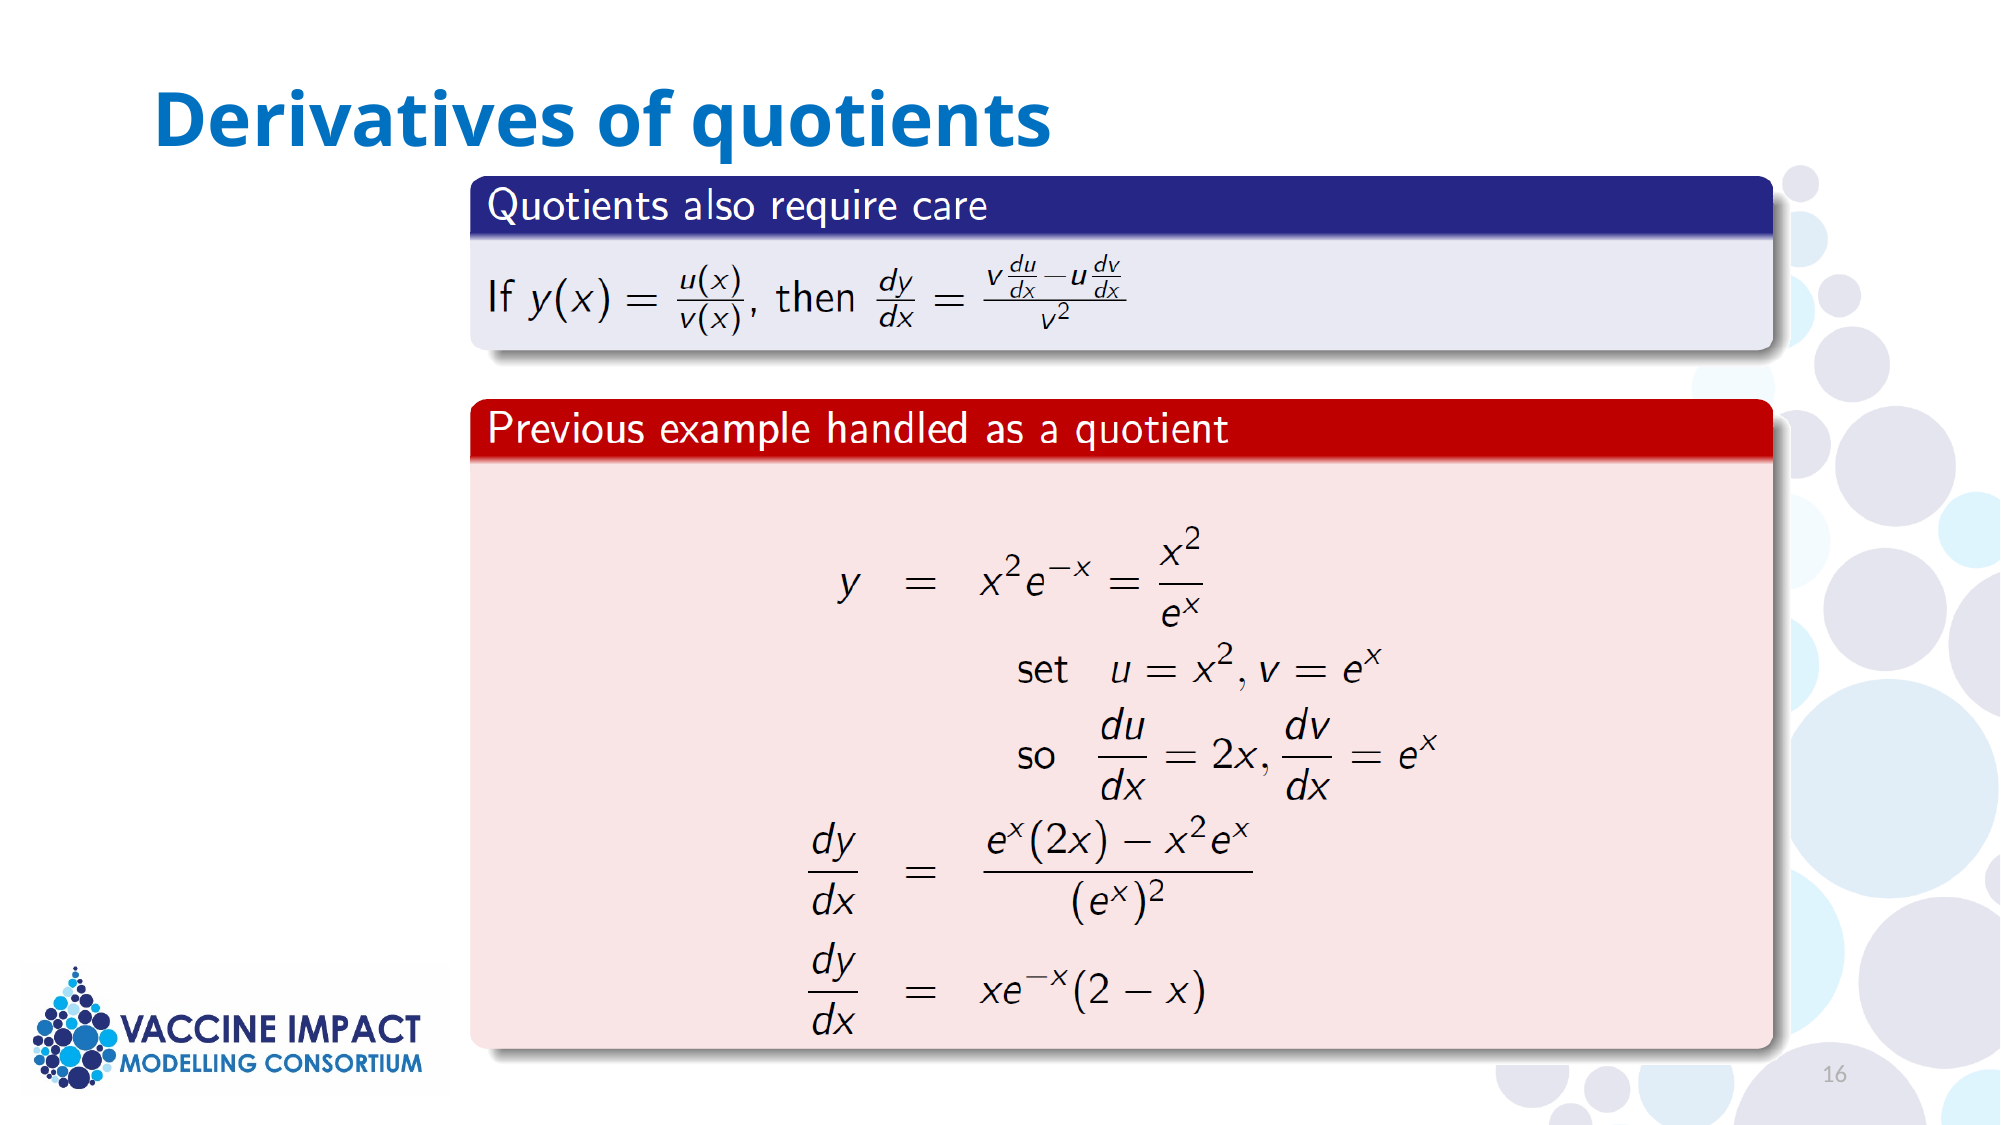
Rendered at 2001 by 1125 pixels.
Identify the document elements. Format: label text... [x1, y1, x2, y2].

slide_number 16 [1412, 1042, 1863, 1103]
title Derivatives of quotients [137, 59, 1863, 185]
picture [0, 0, 2001, 1125]
